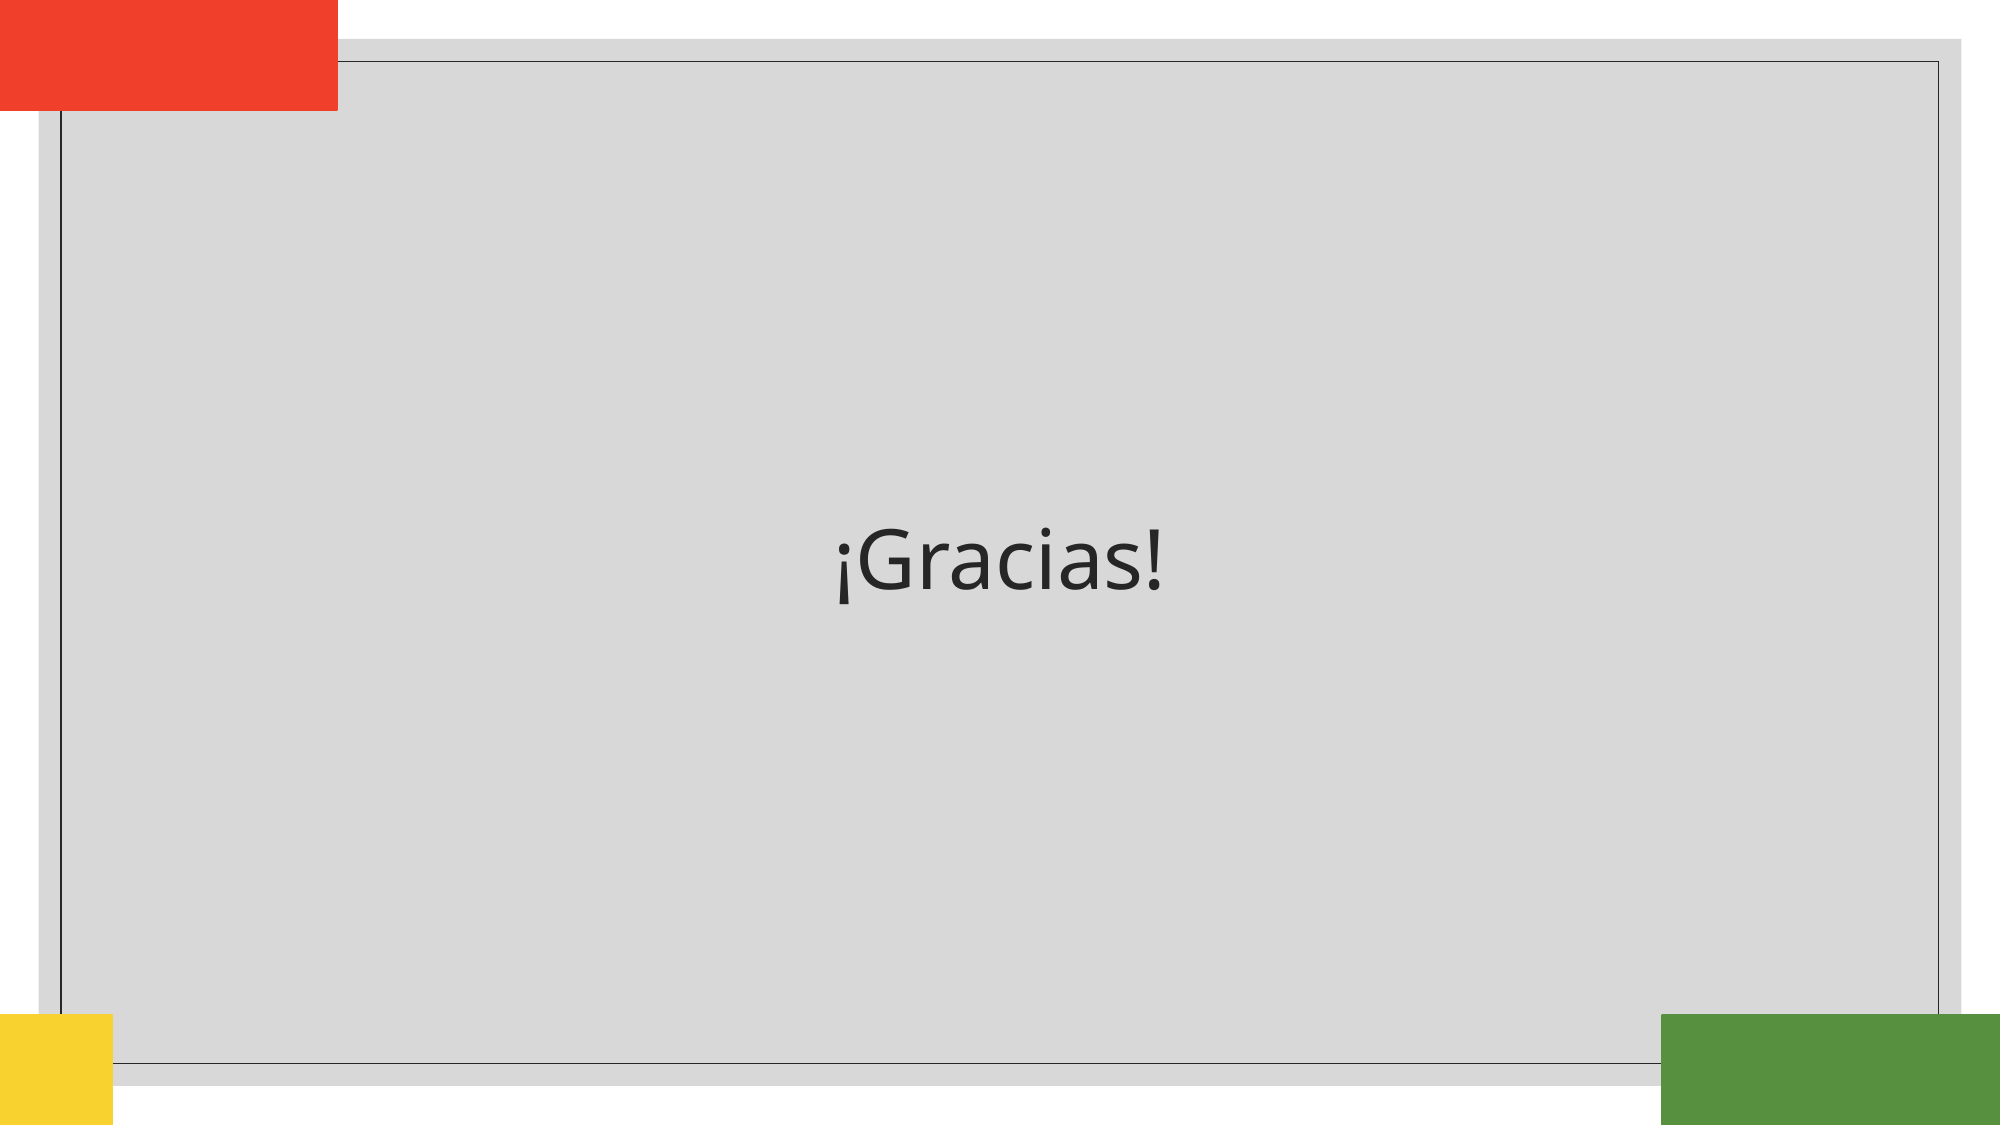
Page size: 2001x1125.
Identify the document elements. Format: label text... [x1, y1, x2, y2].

text_box [0, 1014, 113, 1125]
text_box [1661, 1014, 2000, 1125]
text_box [0, 0, 338, 111]
title ¡Gracias! [174, 450, 1825, 675]
